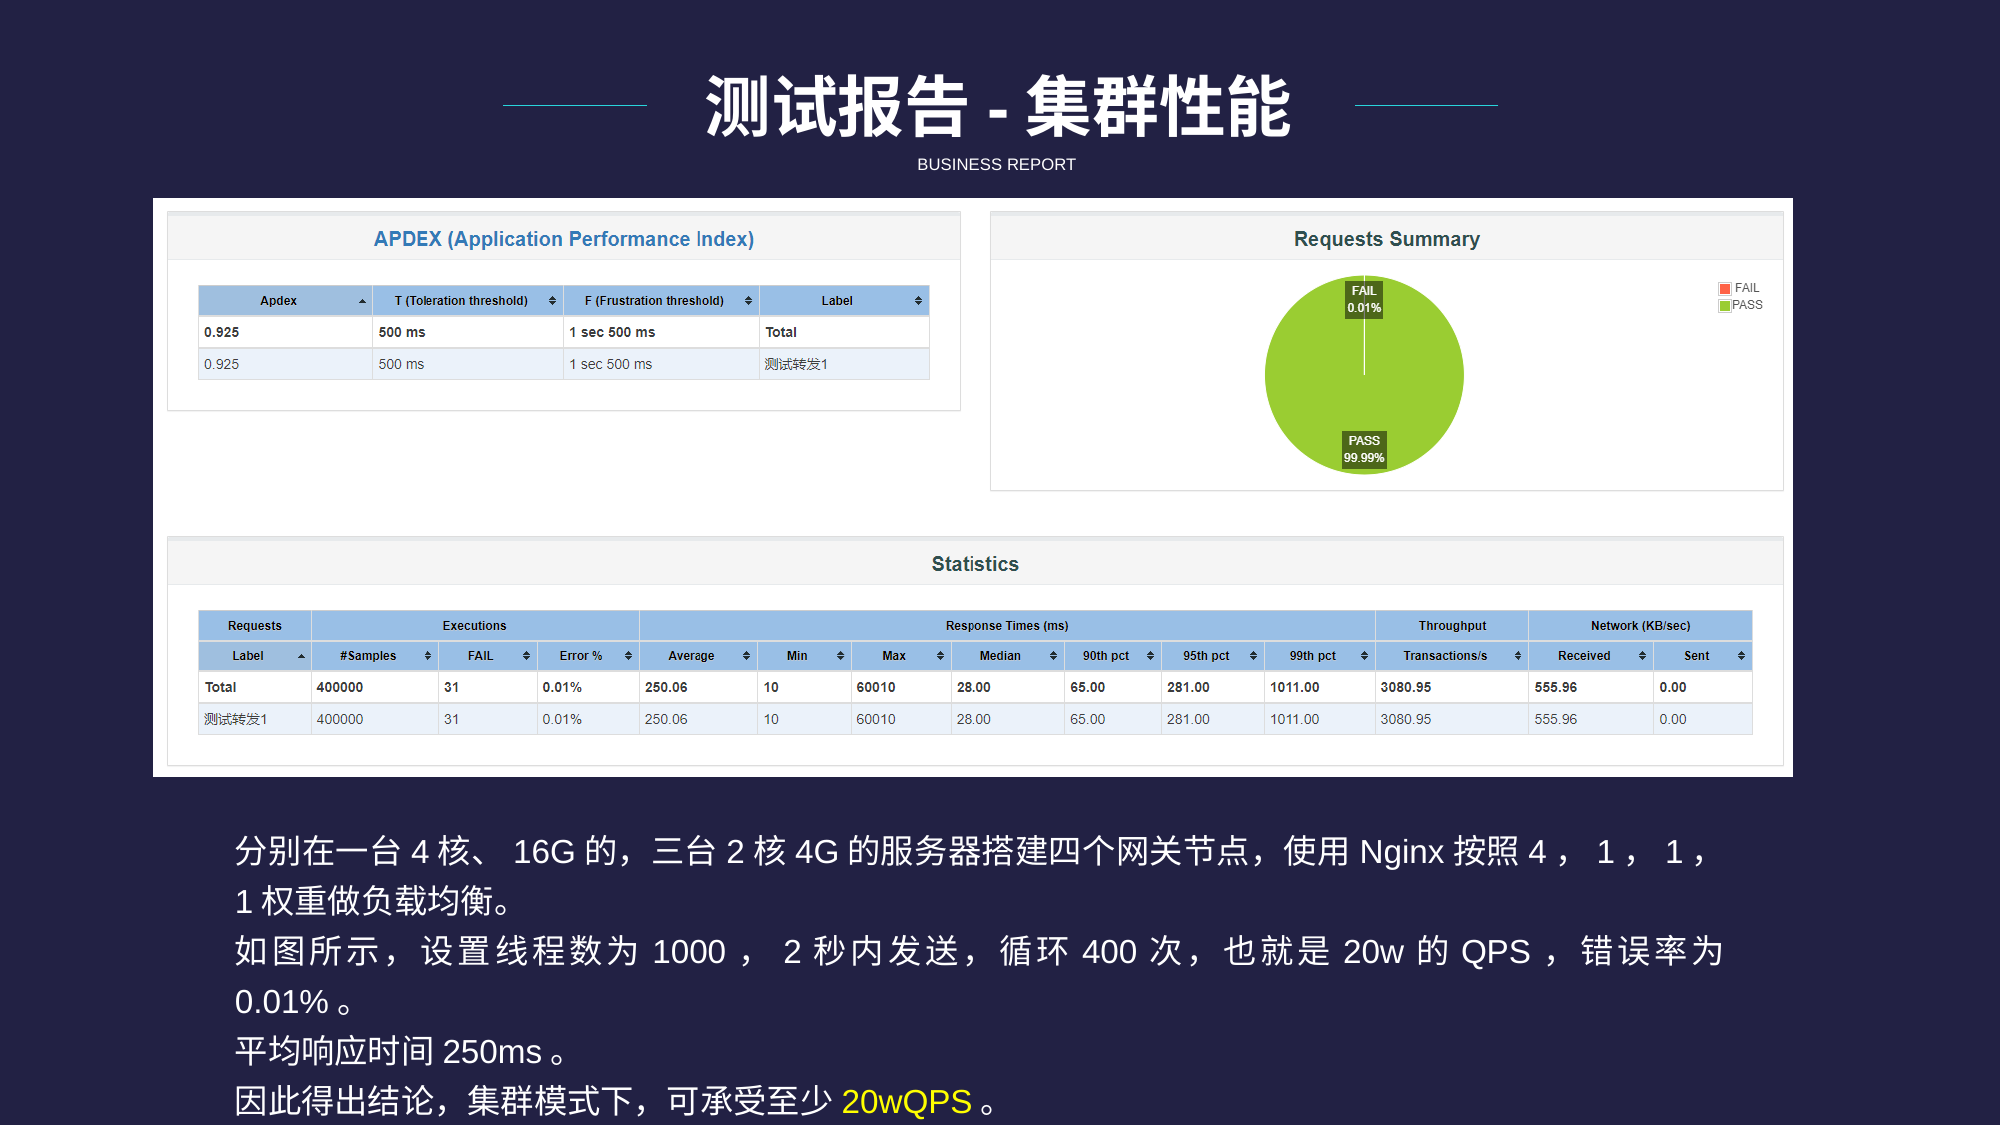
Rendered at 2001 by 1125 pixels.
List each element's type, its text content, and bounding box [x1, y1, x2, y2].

text_box BUSINESS REPORT [877, 152, 1117, 182]
picture [153, 198, 1793, 777]
text_box 测试报告-集群性能 [514, 106, 1483, 152]
text_box 分别在一台4核、16G的，三台2核4G的服务器搭建四个网关节点，使用Nginx按照4，1，1，1权重做负载均衡。 如图所示，设置线程数为1000，2秒内发送，循环400次，也就是20w的QPS，错误率为0.01%。 平均响应时间250ms。 因此得出结论，集群模式下，可承受至少20wQPS。 [235, 820, 1733, 1120]
text_box 测试报告-集群性能 [514, 57, 1483, 104]
